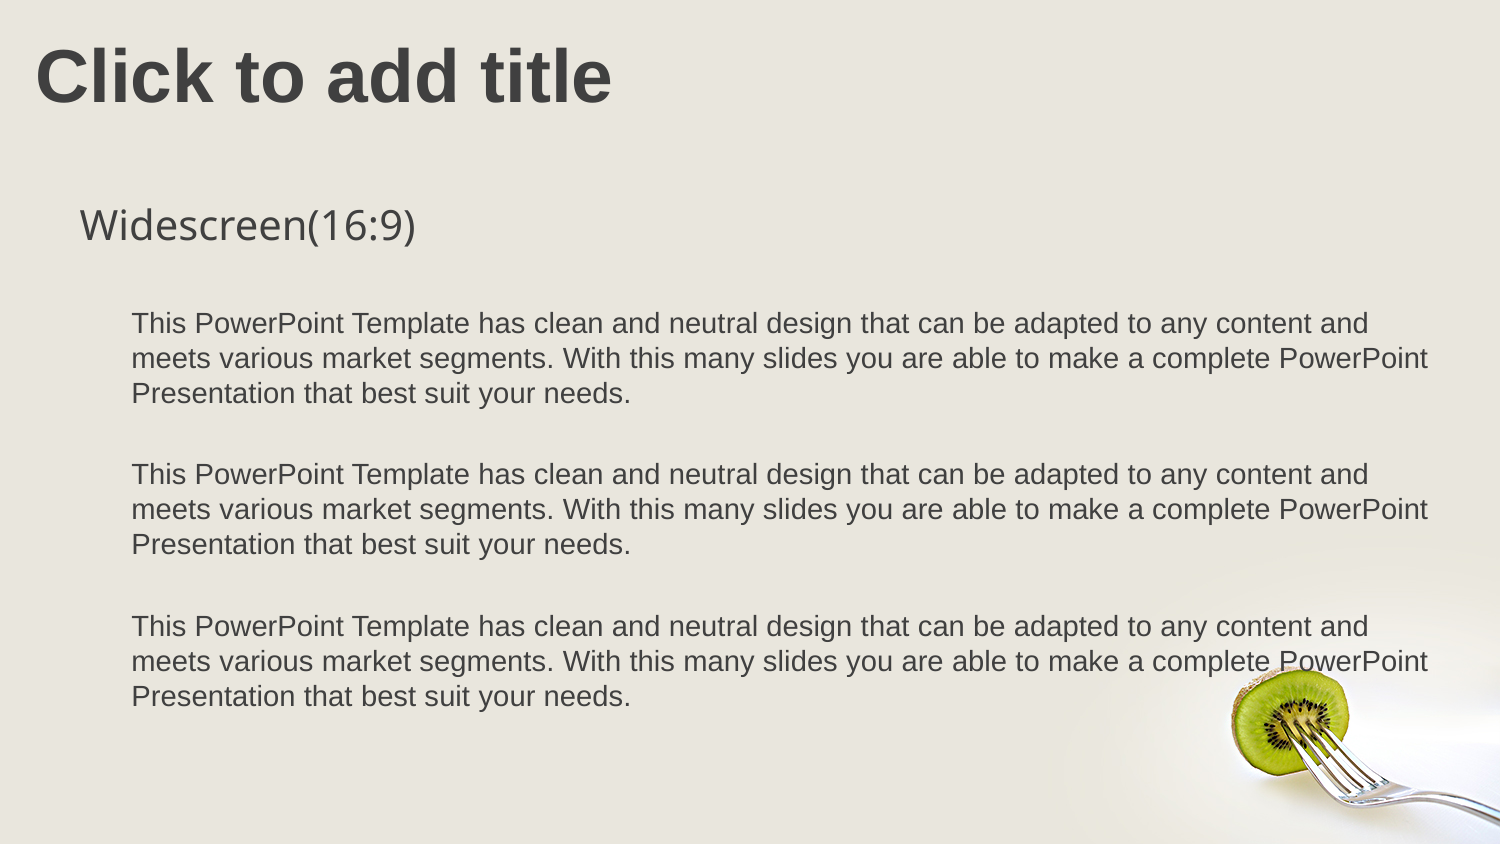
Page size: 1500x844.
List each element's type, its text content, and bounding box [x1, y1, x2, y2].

picture [0, 146, 1500, 844]
title Click to add title [0, 0, 1500, 146]
list This PowerPoint Template has clean and neutral design that can be adapted to any content and meets various market segments. With this many slides you are able to make a complete PowerPoint Presentation that best suit your needs. This PowerPoint Template has clean and neutral design that can be adapted to any content and meets various market segments. With this many slides you are able to make a complete PowerPoint Presentation that best suit your needs. This PowerPoint Template has clean and neutral design that can be adapted to any content and meets various market segments. With this many slides you are able to make a complete PowerPoint Presentation that best suit your needs. [66, 296, 1461, 788]
list Widescreen(16:9) [64, 185, 1459, 262]
